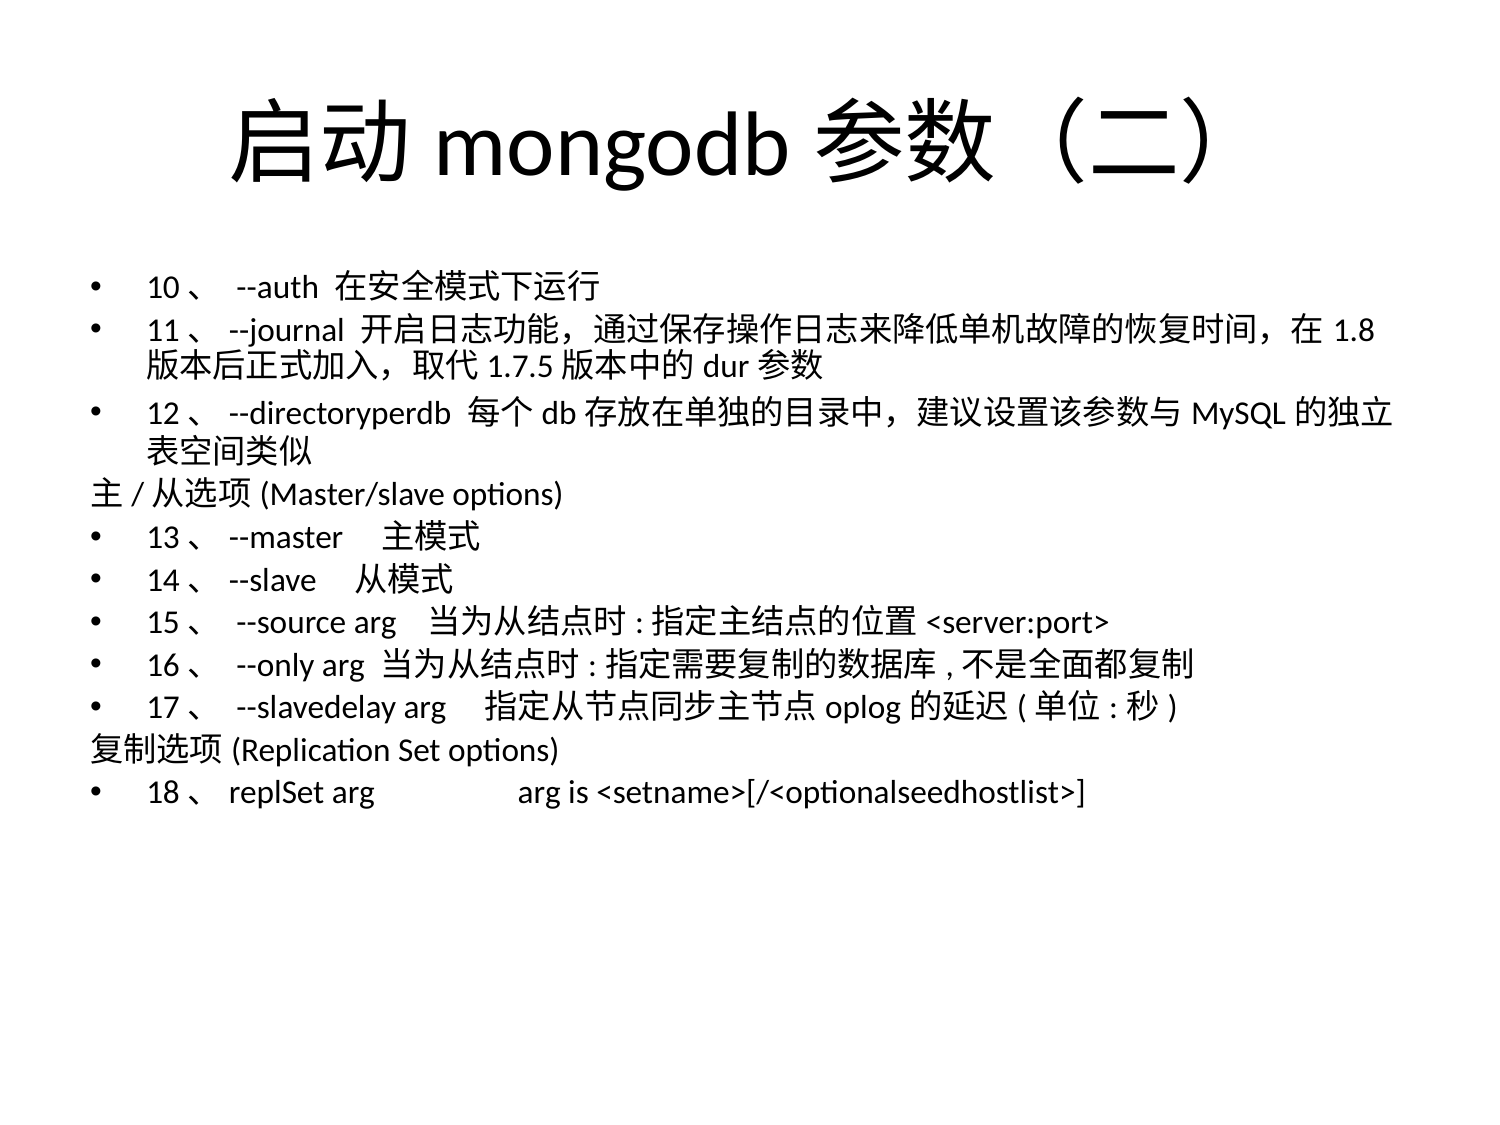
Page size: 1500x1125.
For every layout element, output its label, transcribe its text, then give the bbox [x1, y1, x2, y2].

title 启动mongodb参数（二） [75, 45, 1425, 233]
list 10、 --auth 在安全模式下运行 11、--journal 开启日志功能，通过保存操作日志来降低单机故障的恢复时间，在1.8版本后正式加入，取代1.7.5版本中的dur参数 12、--directoryperdb 每个db存放在单独的目录中，建议设置该参数与MySQL的独立表空间类似 主/从选项(Master/slave options) 13、--master 主模式 14、--slave 从模式 15、 --source arg 当为从结点时:指定主结点的位置<server:port> 16、 --only arg 当为从结点时:指定需要复制的数据库,不是全面都复制 17、 --slavedelay arg 指定从节点同步主节点oplog的延迟(单位:秒) 复制选项(Replication Set options) 18、replSet arg arg is <setname>[/<optionalseedhostlist>] [75, 262, 1425, 1005]
